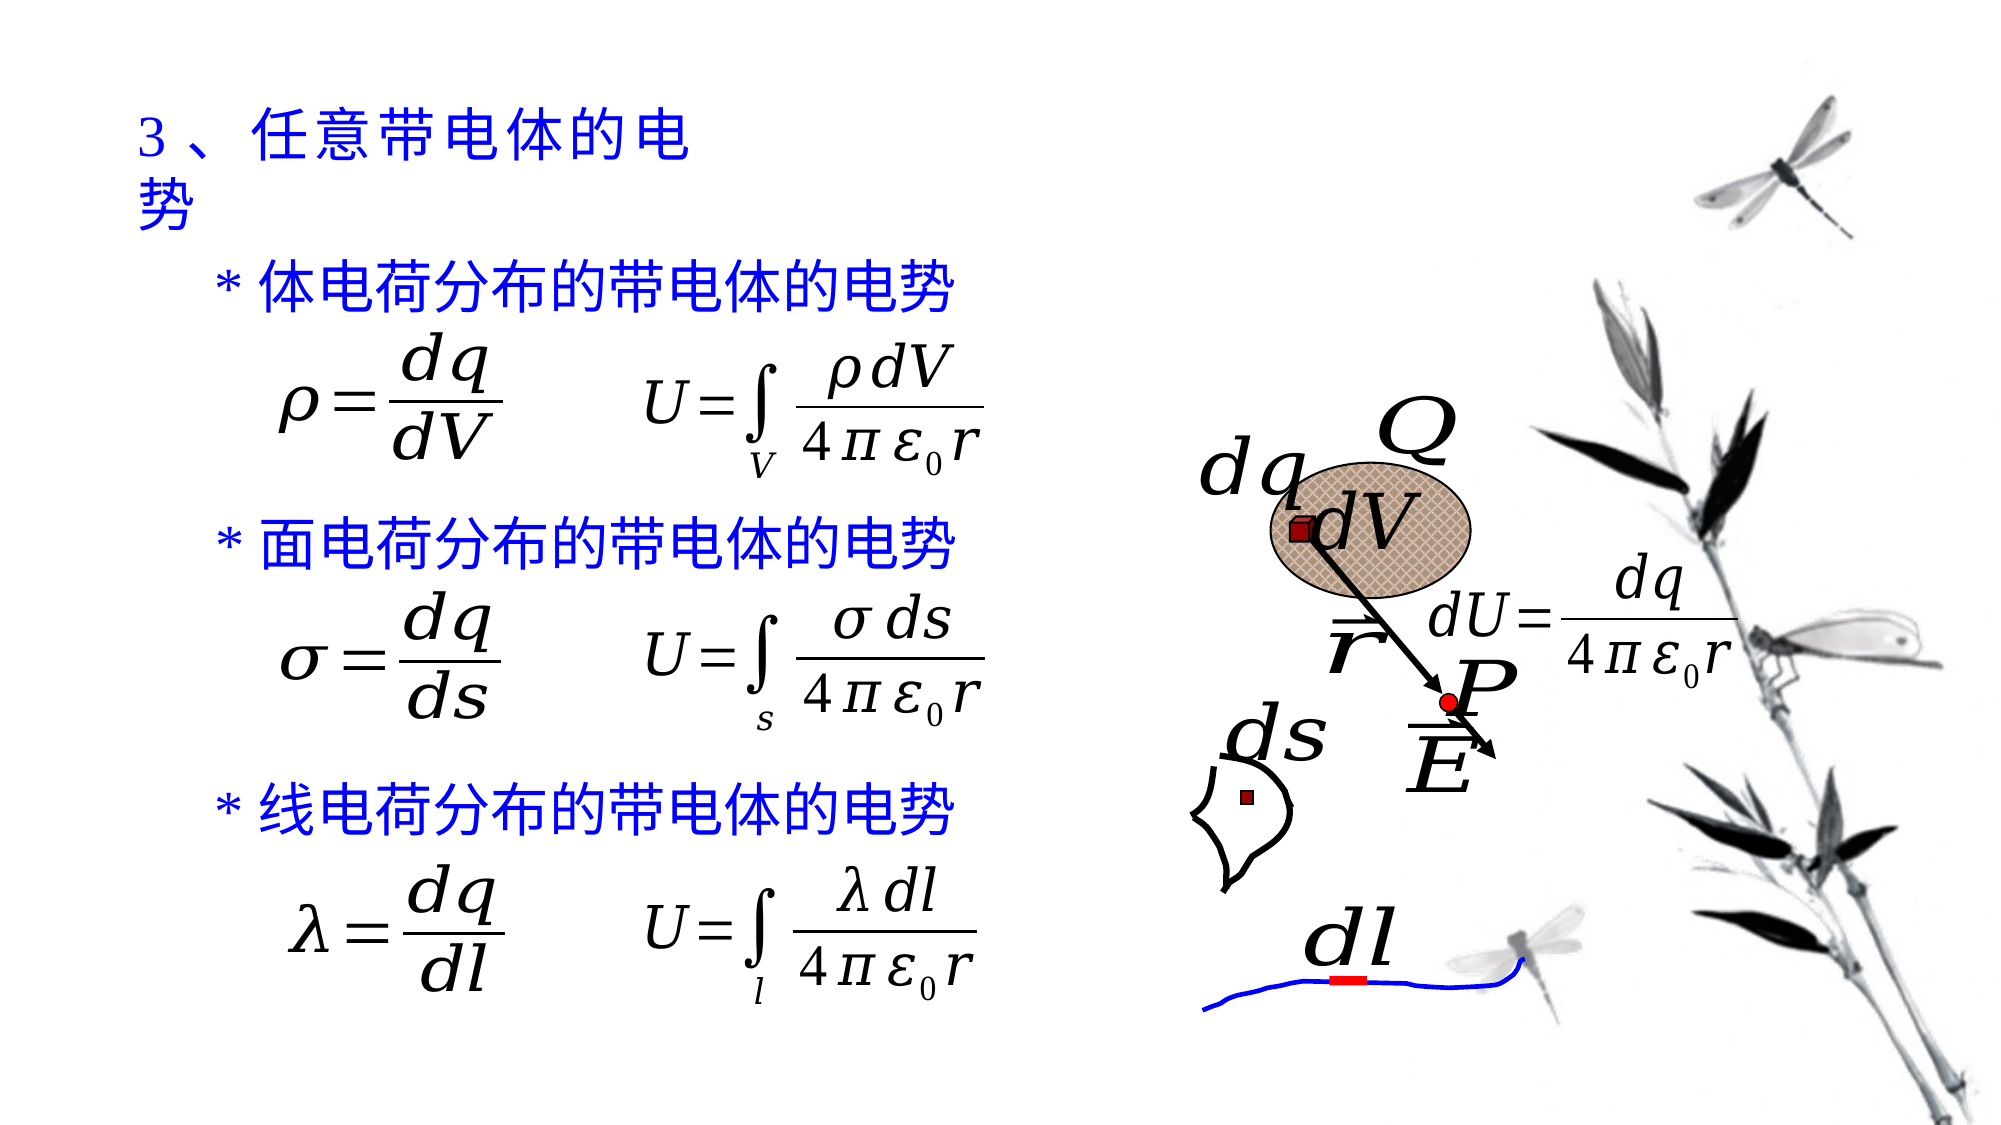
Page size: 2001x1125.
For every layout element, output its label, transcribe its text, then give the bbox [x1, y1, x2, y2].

text_box 3、任意带电体的电势 [122, 90, 707, 176]
text_box [1383, 624, 1443, 694]
text_box [1202, 957, 1526, 1012]
text_box [1479, 739, 1496, 760]
text_box [1439, 693, 1458, 712]
picture [1376, 61, 2000, 1125]
text_box [1289, 516, 1315, 542]
text_box *线电荷分布的带电体的电势 [199, 766, 972, 851]
text_box *体电荷分布的带电体的电势 [199, 243, 972, 328]
text_box [1270, 462, 1471, 599]
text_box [1190, 755, 1294, 893]
text_box *面电荷分布的带电体的电势 [200, 499, 1071, 585]
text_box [1290, 516, 1314, 522]
